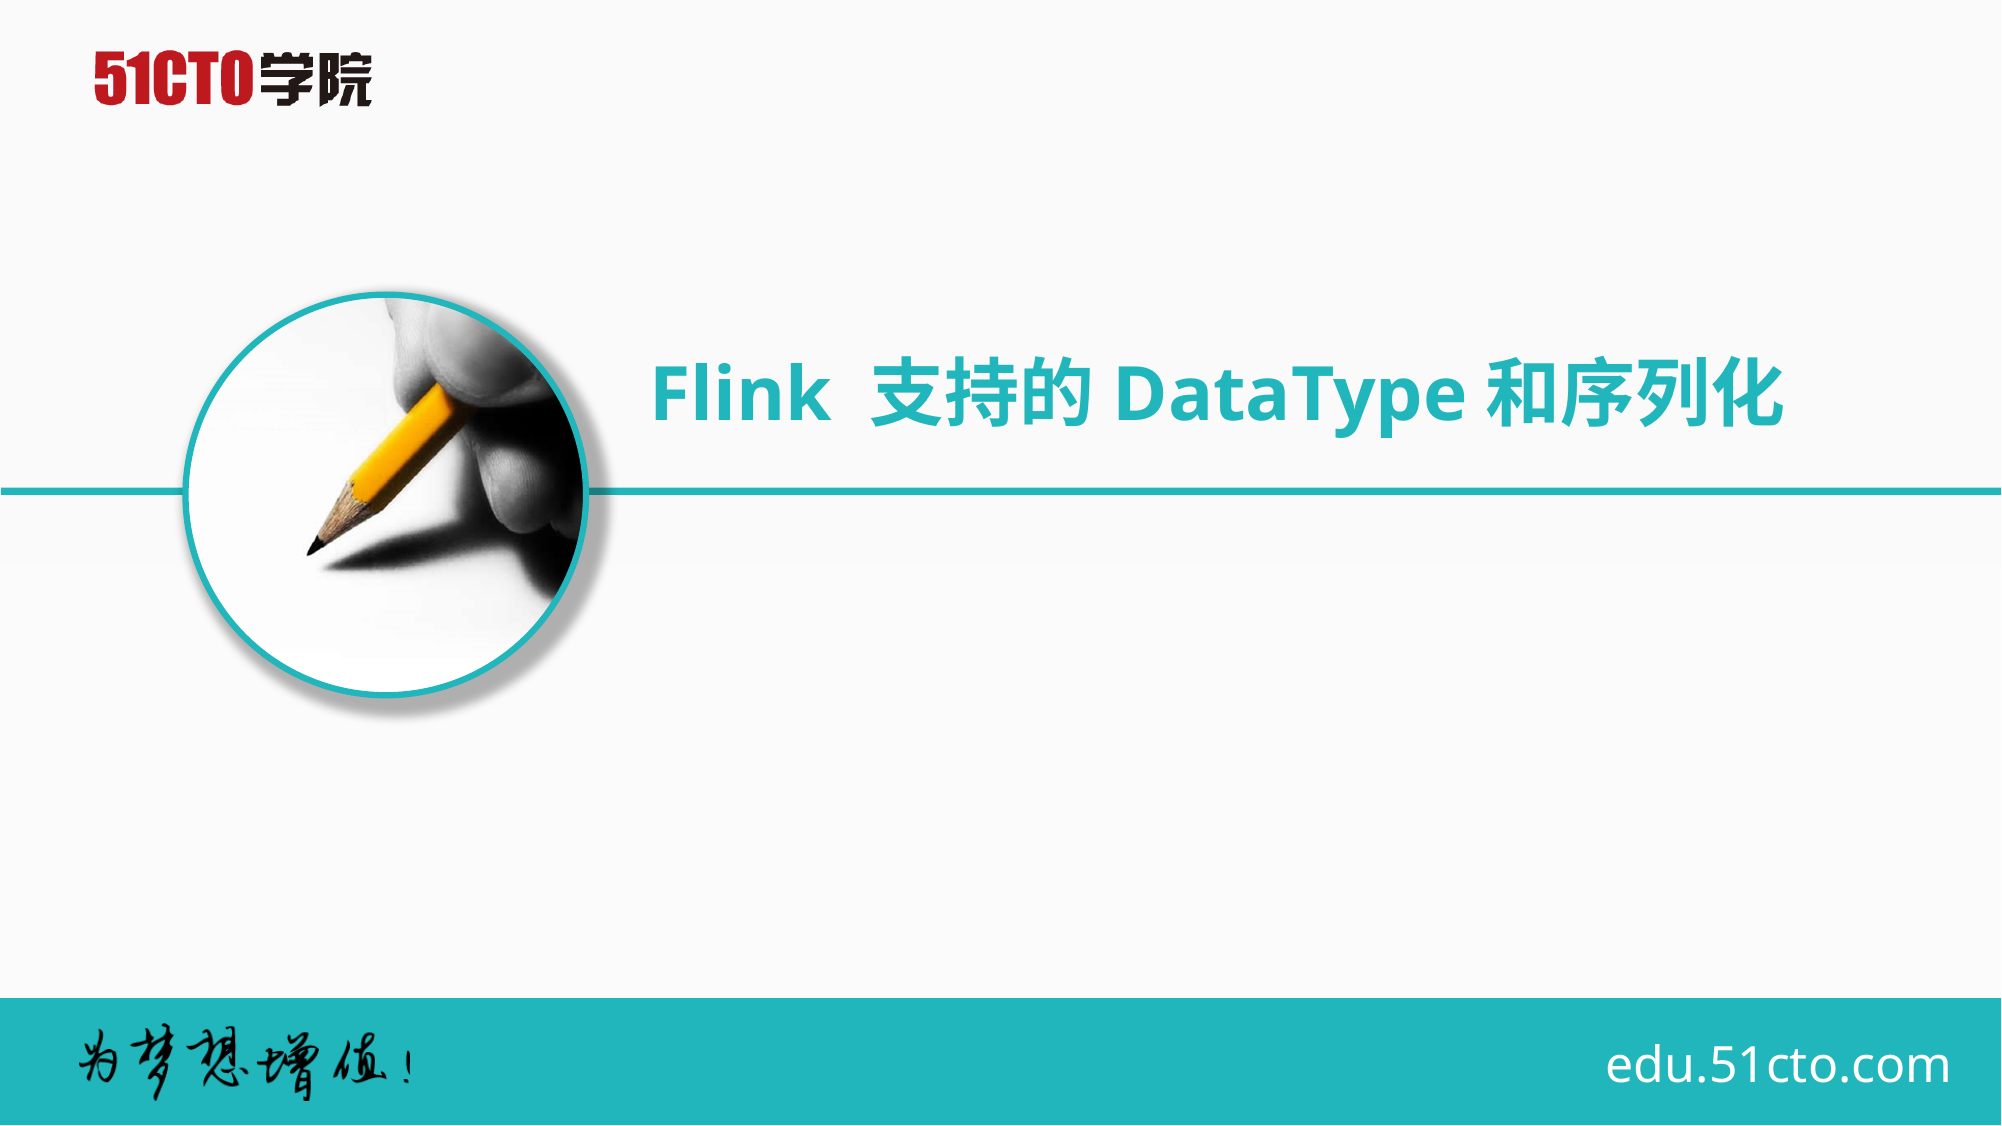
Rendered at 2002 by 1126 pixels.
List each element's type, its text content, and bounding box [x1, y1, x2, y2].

picture [189, 298, 582, 692]
picture [79, 1023, 410, 1101]
picture [90, 42, 375, 111]
list Flink 支持的DataType和序列化 [634, 338, 2001, 444]
